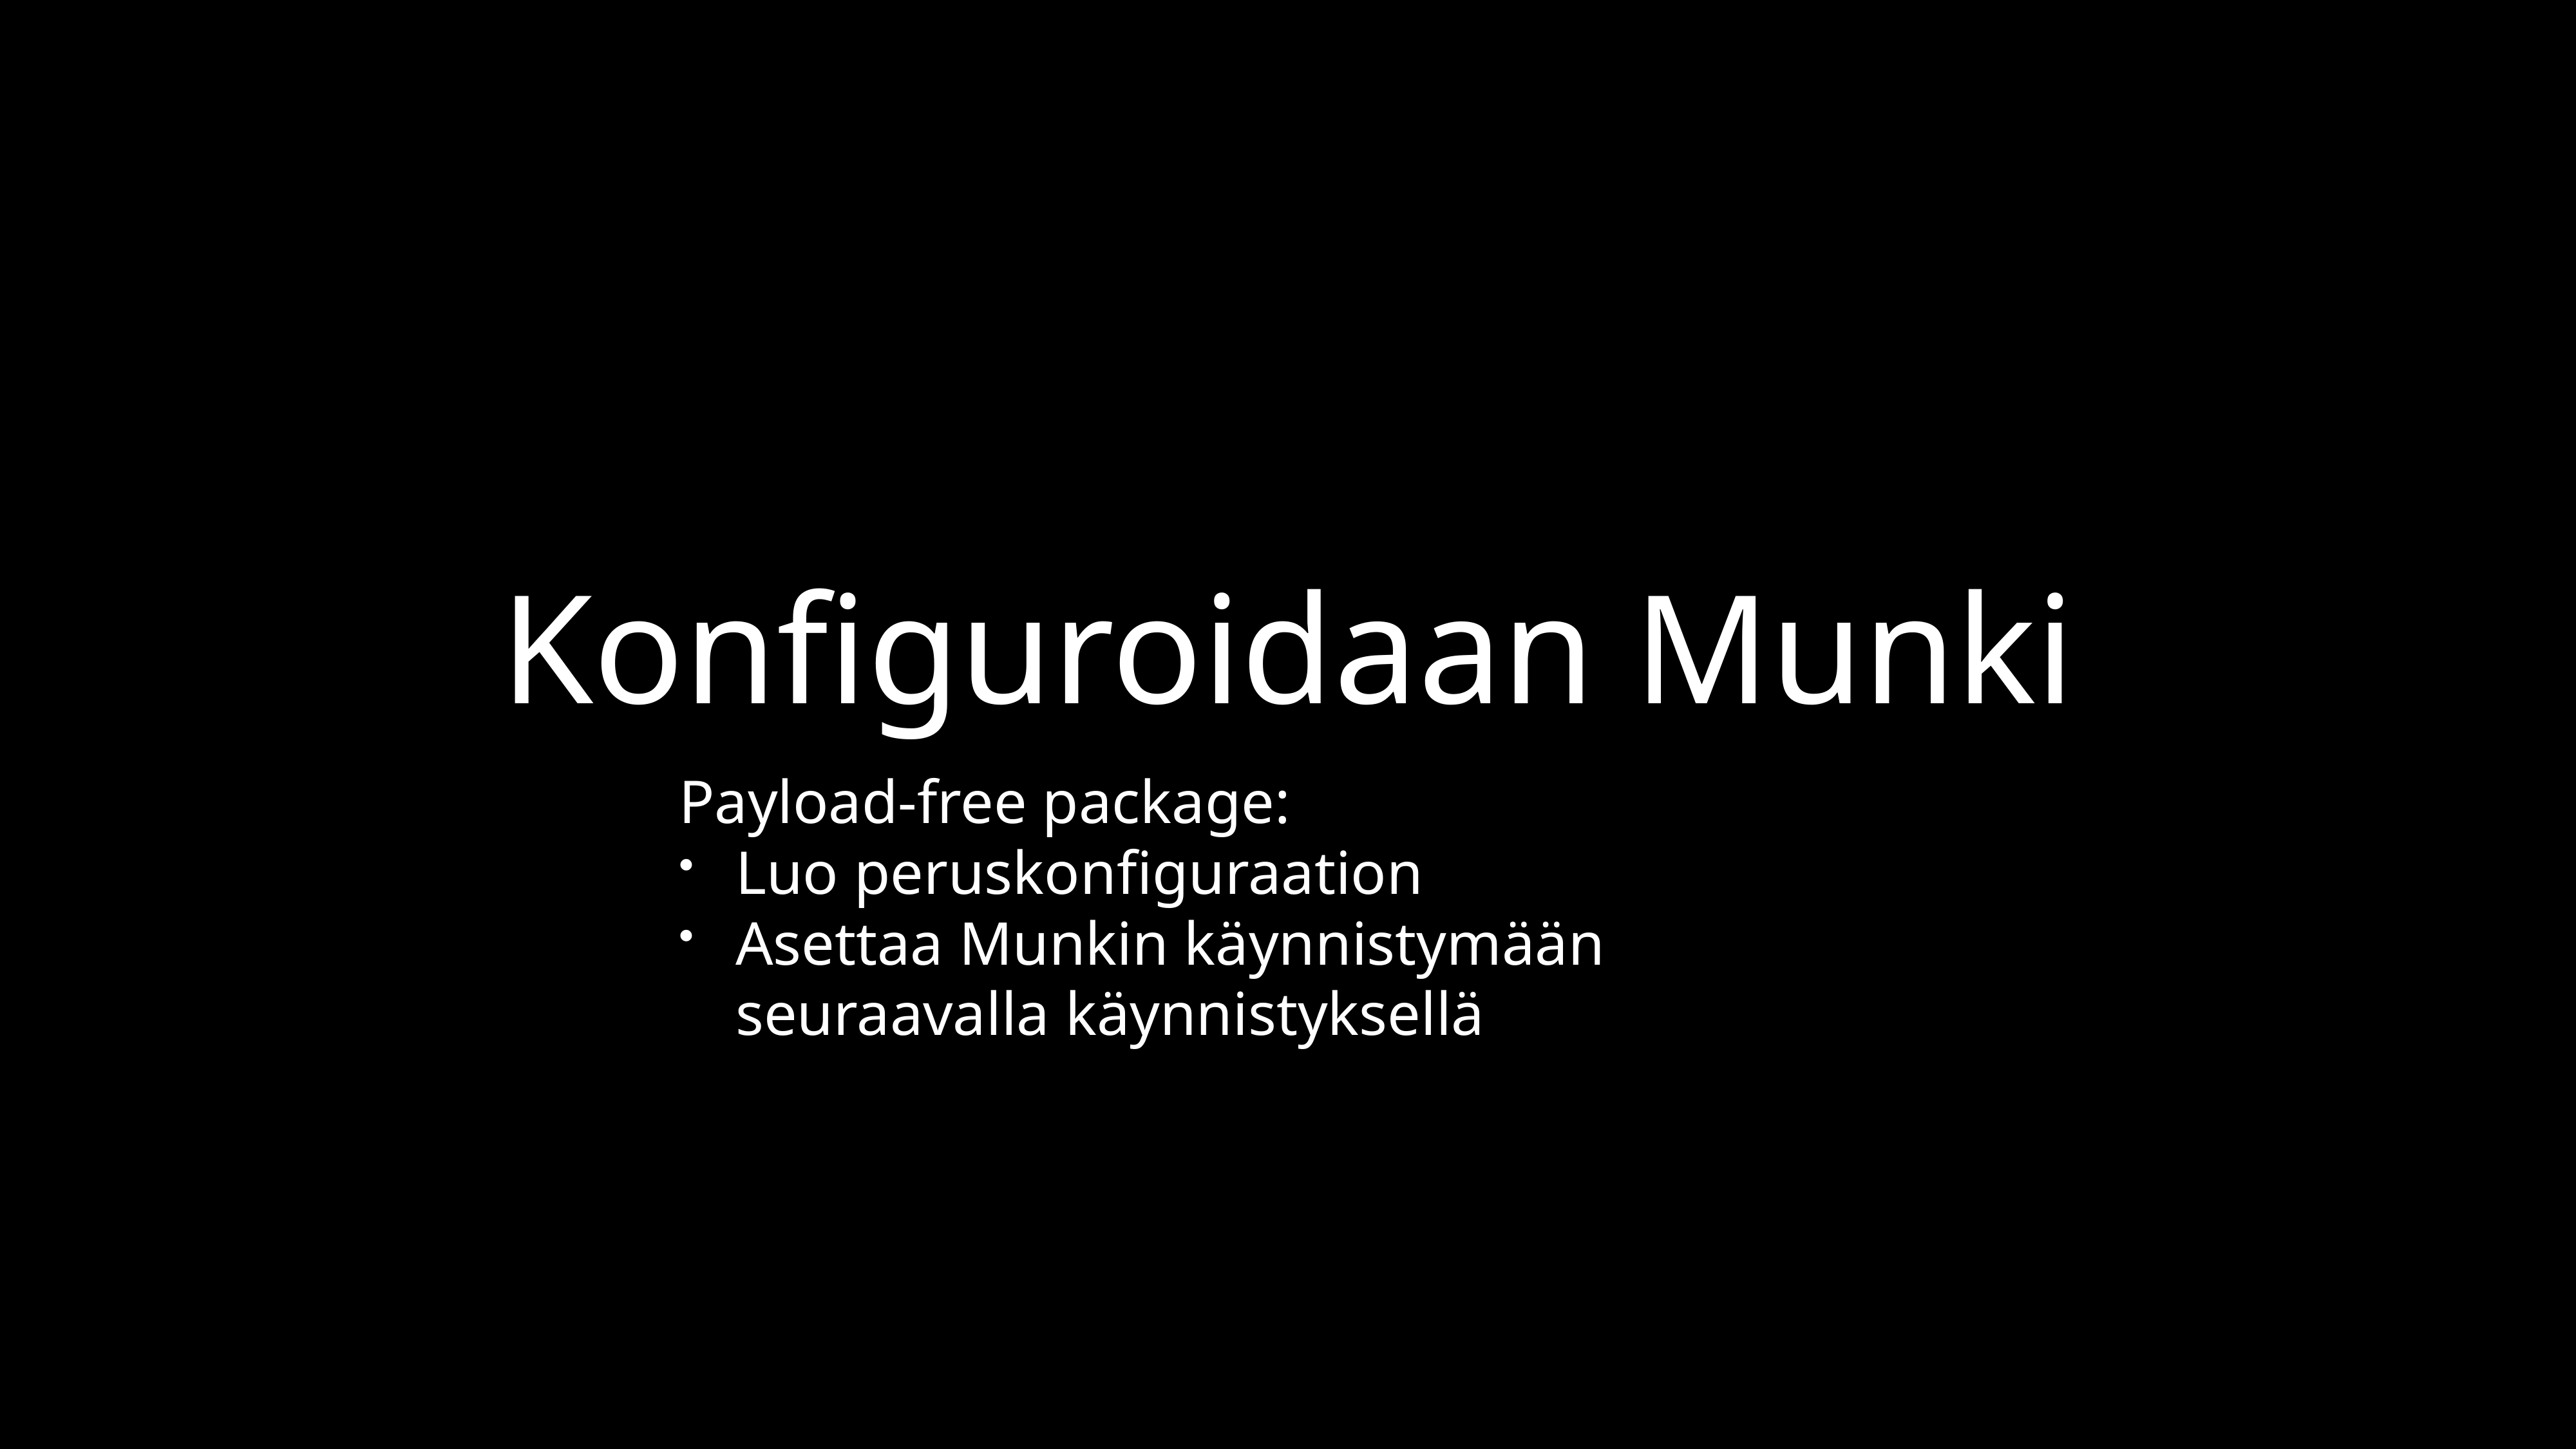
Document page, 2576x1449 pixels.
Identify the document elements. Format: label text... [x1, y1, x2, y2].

list Payload-free package: Luo peruskonfiguraation Asettaa Munkin käynnistymään seuraavalla käynnistyksellä [678, 763, 1898, 1225]
title Konfiguroidaan Munki [187, 242, 2389, 735]
